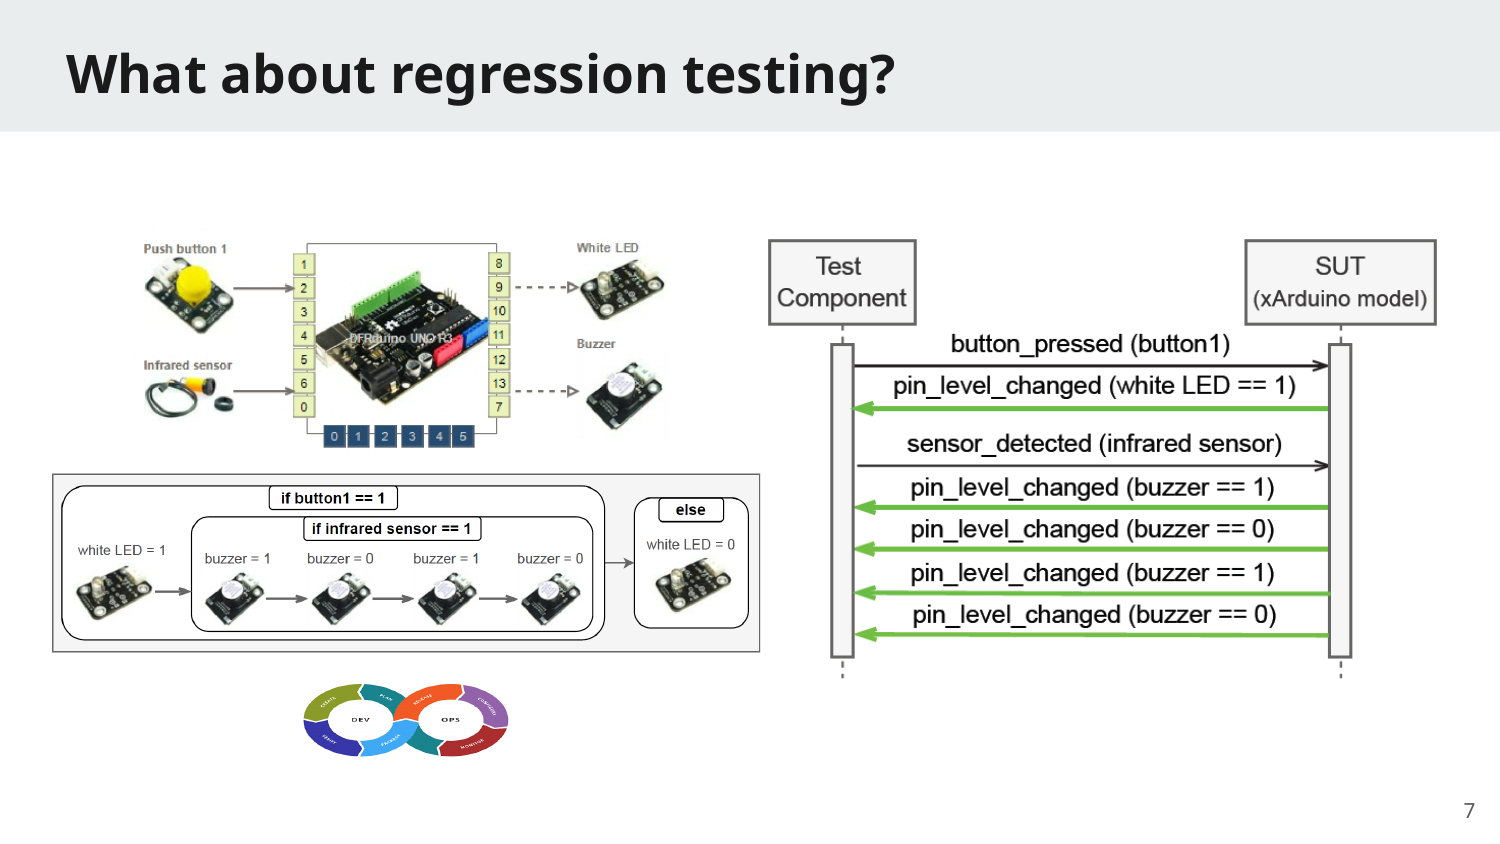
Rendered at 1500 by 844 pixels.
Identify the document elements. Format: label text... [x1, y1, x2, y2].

picture [302, 683, 510, 758]
slide_number 7 [1400, 779, 1491, 844]
picture [50, 228, 1446, 684]
title What about regression testing? [51, 25, 1449, 120]
